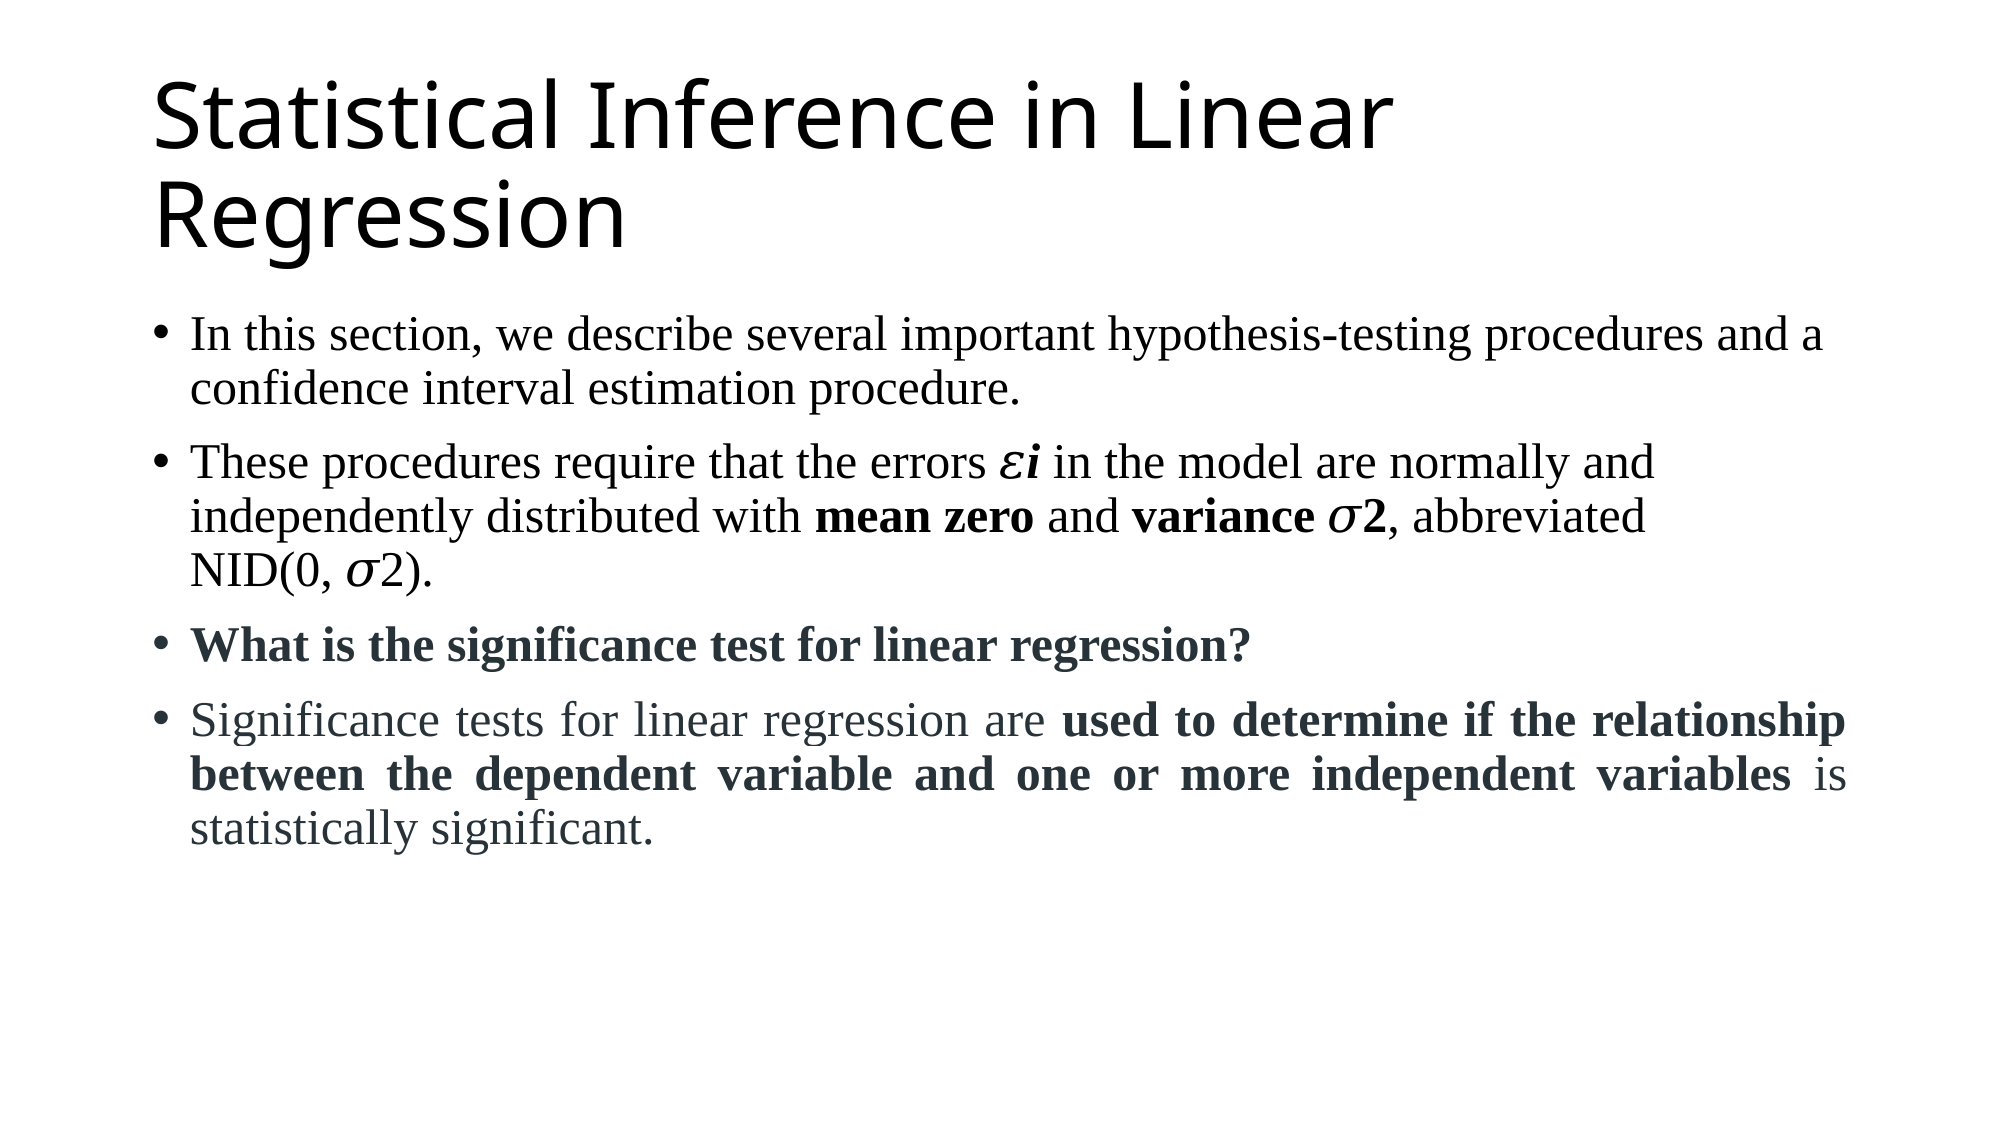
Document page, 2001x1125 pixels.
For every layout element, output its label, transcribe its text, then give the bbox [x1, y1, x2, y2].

list In this section, we describe several important hypothesis-testing procedures and a confidence interval estimation procedure. These procedures require that the errors 𝜀i in the model are normally and independently distributed with mean zero and variance 𝜎2, abbreviated NID(0, 𝜎2). What is the significance test for linear regression? Significance tests for linear regression are used to determine if the relationship between the dependent variable and one or more independent variables is statistically significant. [137, 299, 1863, 1014]
title Statistical Inference in Linear Regression [137, 59, 1863, 278]
